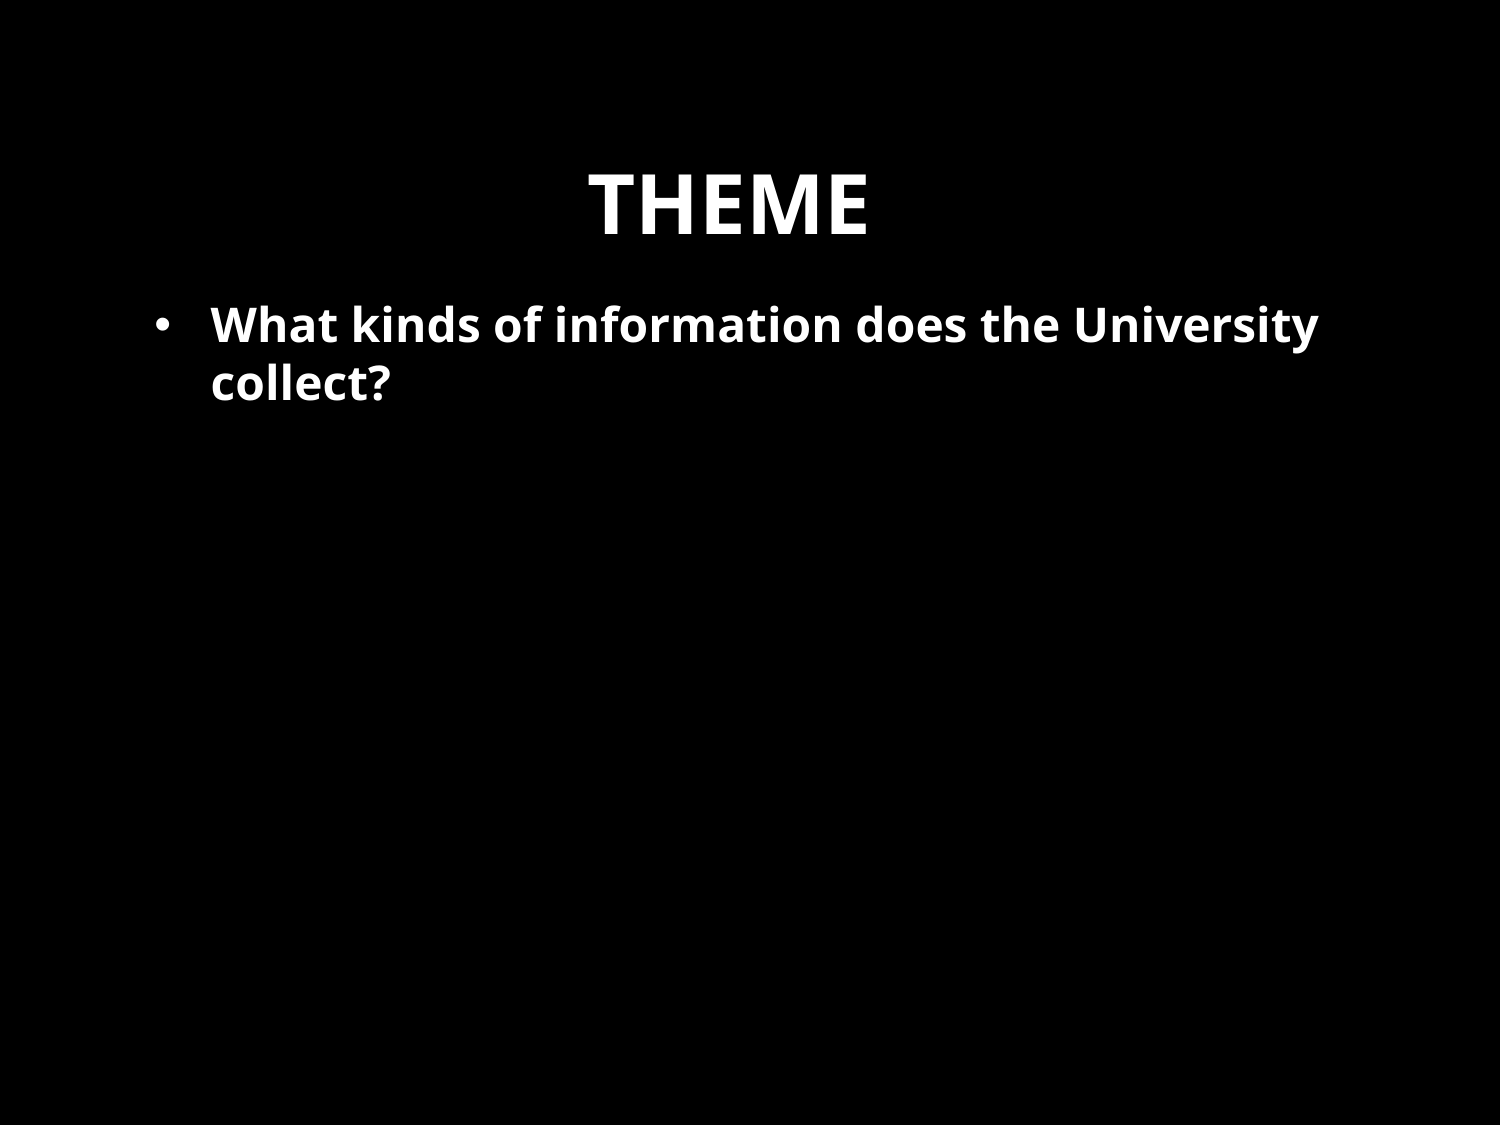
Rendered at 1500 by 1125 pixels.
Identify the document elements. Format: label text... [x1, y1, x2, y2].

text_box What kinds of information does the University collect? [139, 287, 1415, 418]
title theme [92, 144, 1367, 368]
